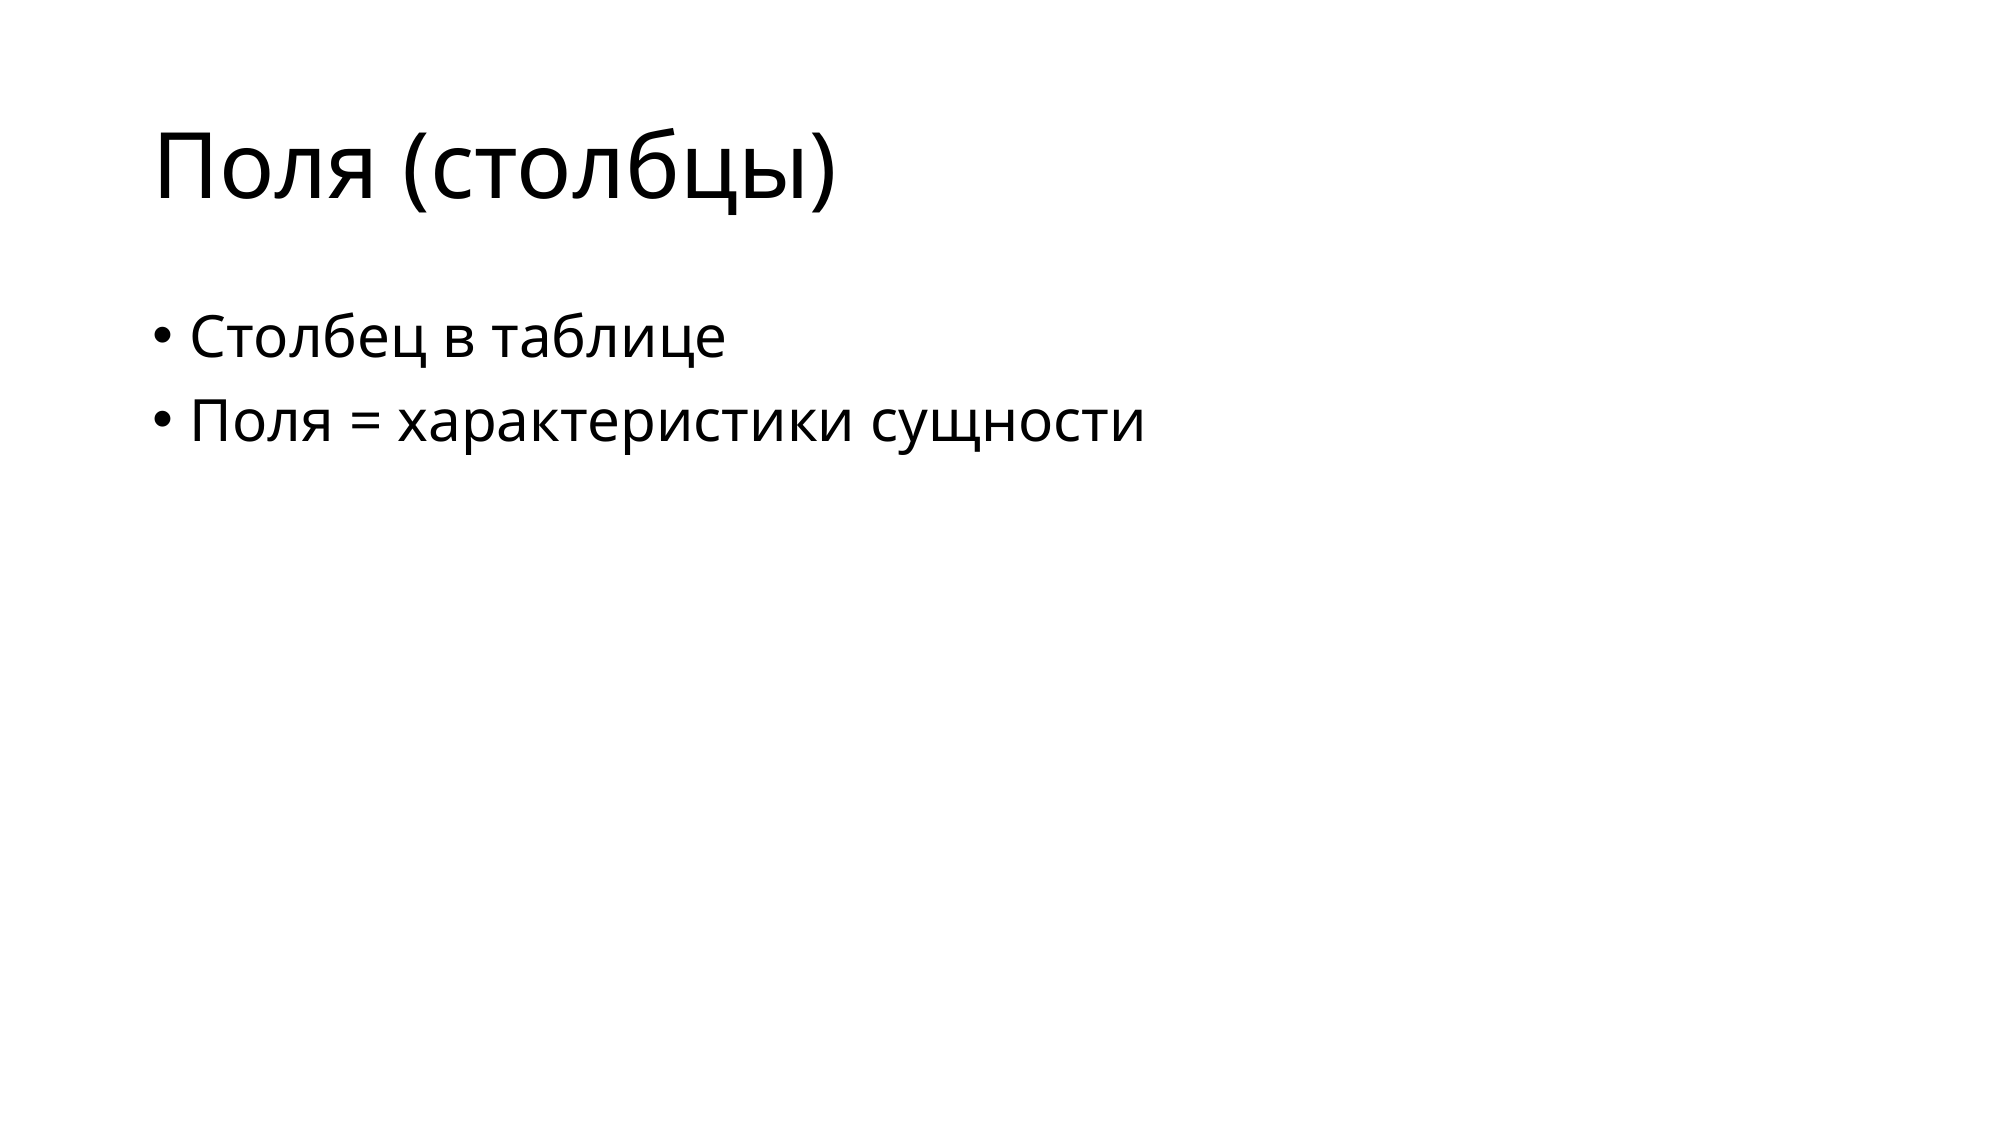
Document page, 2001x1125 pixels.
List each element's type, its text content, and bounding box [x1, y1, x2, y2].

list Столбец в таблице Поля = характеристики сущности [137, 299, 1863, 1014]
title Поля (столбцы) [137, 59, 1863, 278]
